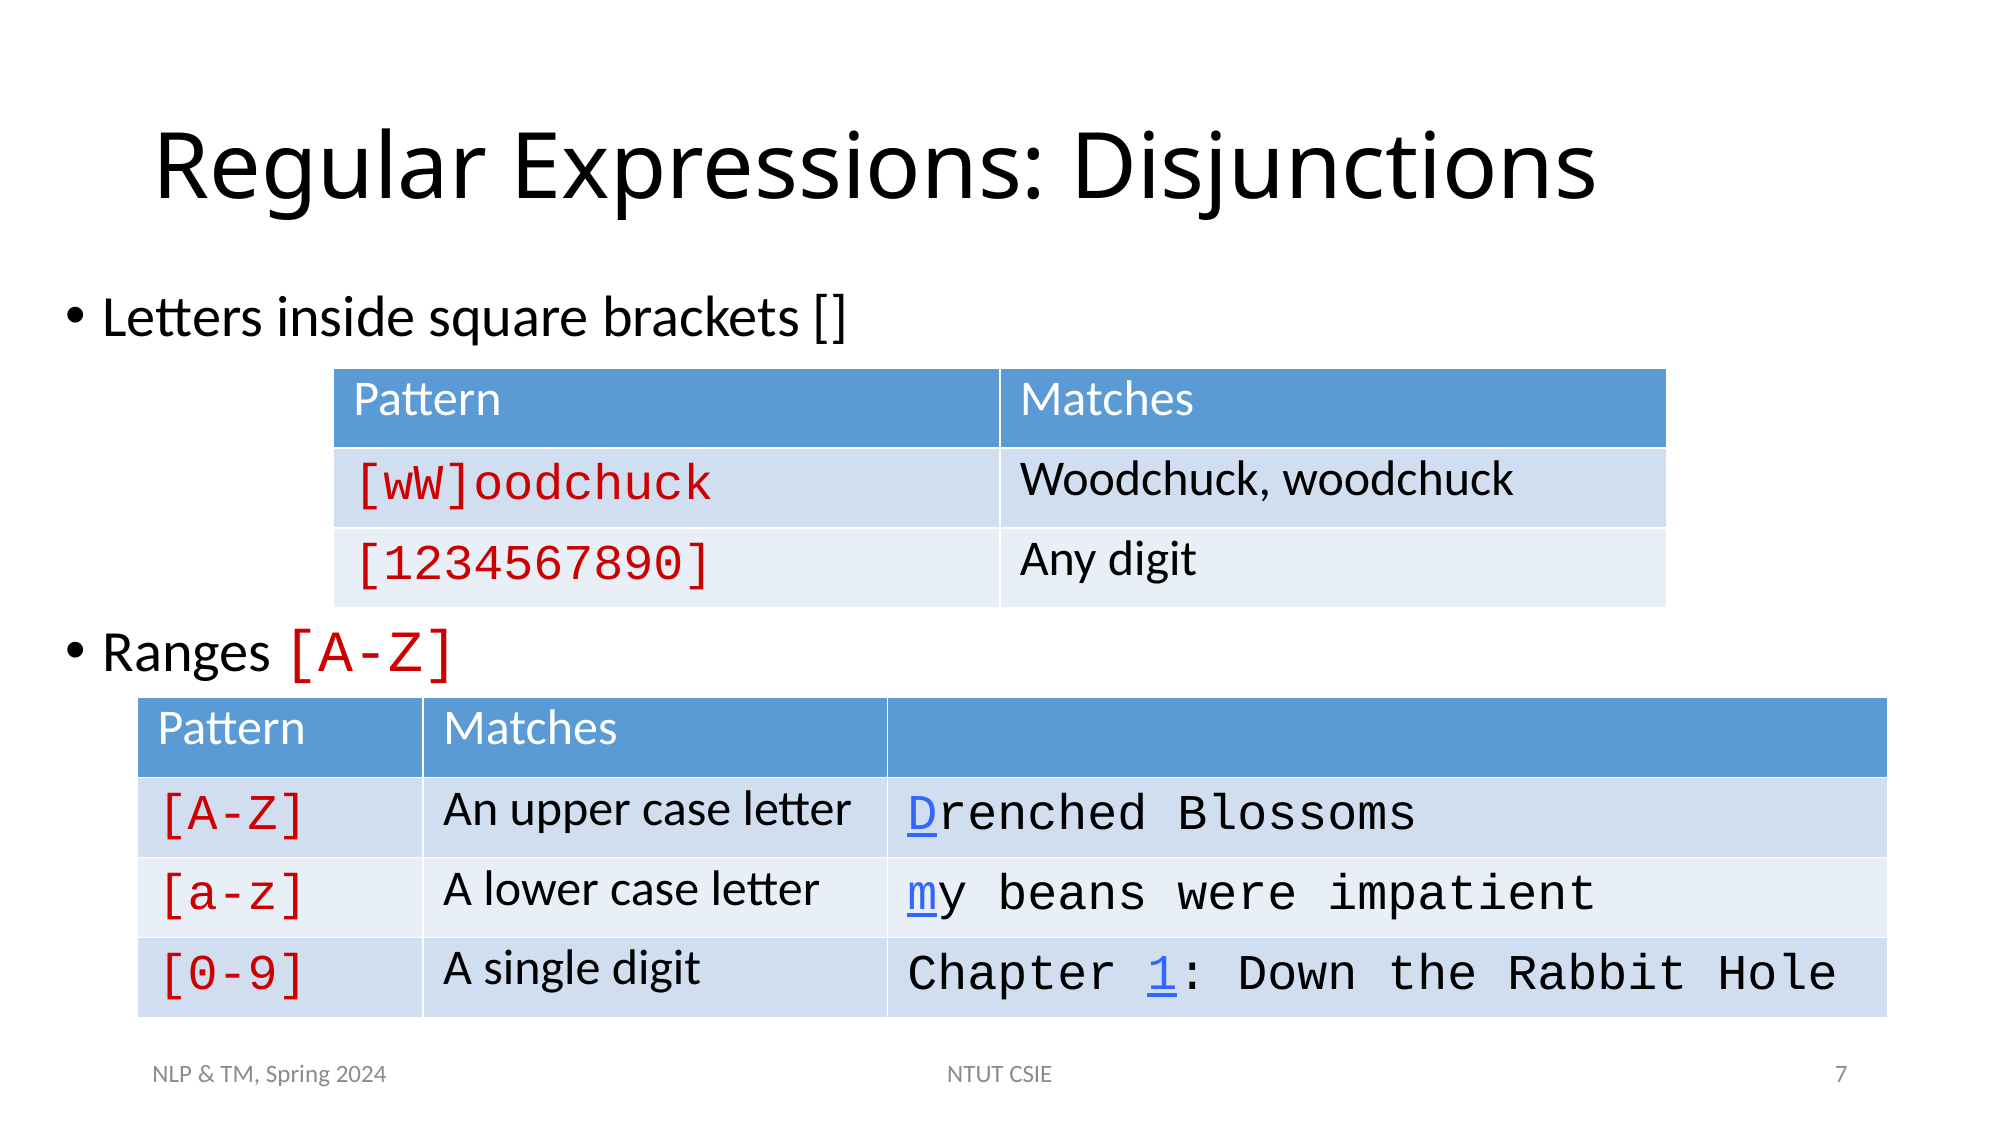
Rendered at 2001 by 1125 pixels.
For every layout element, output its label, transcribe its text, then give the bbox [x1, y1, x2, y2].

table_cell Any digit [1001, 529, 1666, 607]
table_cell [wW]oodchuck [334, 449, 999, 527]
list Letters inside square brackets [] Ranges [A-Z] [50, 278, 1754, 1080]
table_cell [0-9] [138, 938, 422, 1017]
title Regular Expressions: Disjunctions [137, 59, 1863, 278]
table_header Matches [424, 698, 887, 777]
table_header [888, 698, 1887, 777]
table_cell An upper case letter [424, 778, 887, 857]
slide_number 7 [1412, 1042, 1863, 1103]
table_cell Chapter 1: Down the Rabbit Hole [888, 938, 1887, 1017]
table_cell [a-z] [138, 858, 422, 937]
table_header Pattern [138, 698, 422, 777]
table_cell A lower case letter [424, 858, 887, 937]
table_cell Drenched Blossoms [888, 778, 1887, 857]
table_cell Woodchuck, woodchuck [1001, 449, 1666, 527]
table_header Matches [1001, 369, 1666, 447]
table_cell [1234567890] [334, 529, 999, 607]
footer NTUT CSIE [662, 1042, 1338, 1103]
table_cell [A-Z] [138, 778, 422, 857]
table_cell my beans were impatient [888, 858, 1887, 937]
table_cell A single digit [424, 938, 887, 1017]
table_header Pattern [334, 369, 999, 447]
slide_number NLP & TM, Spring 2024 [137, 1042, 588, 1103]
